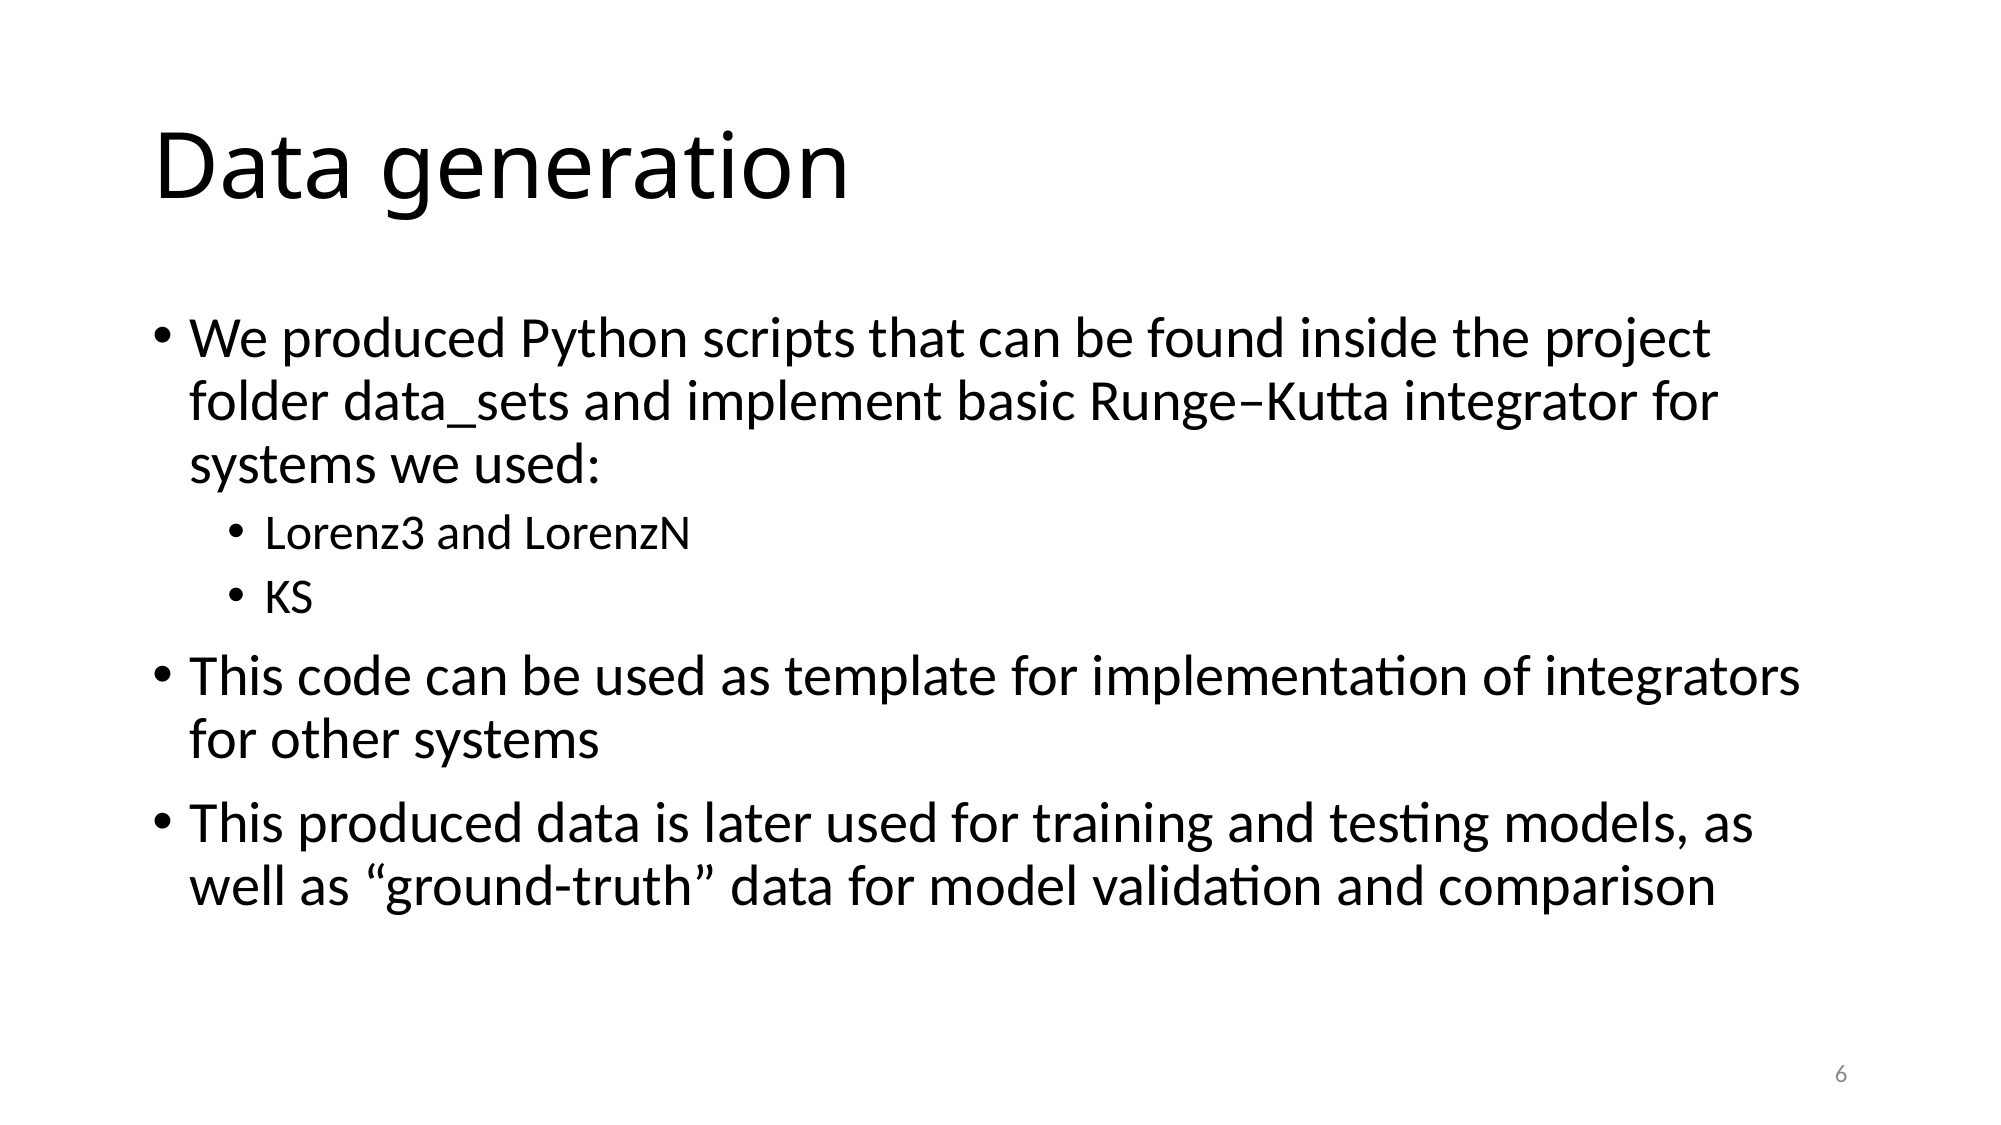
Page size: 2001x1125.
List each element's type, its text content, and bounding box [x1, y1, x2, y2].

list We produced Python scripts that can be found inside the project folder data_sets and implement basic Runge–Kutta integrator for systems we used: Lorenz3 and LorenzN KS This code can be used as template for implementation of integrators for other systems This produced data is later used for training and testing models, as well as “ground-truth” data for model validation and comparison [137, 299, 1863, 1014]
slide_number 6 [1412, 1042, 1863, 1103]
title Data generation [137, 59, 1863, 278]
